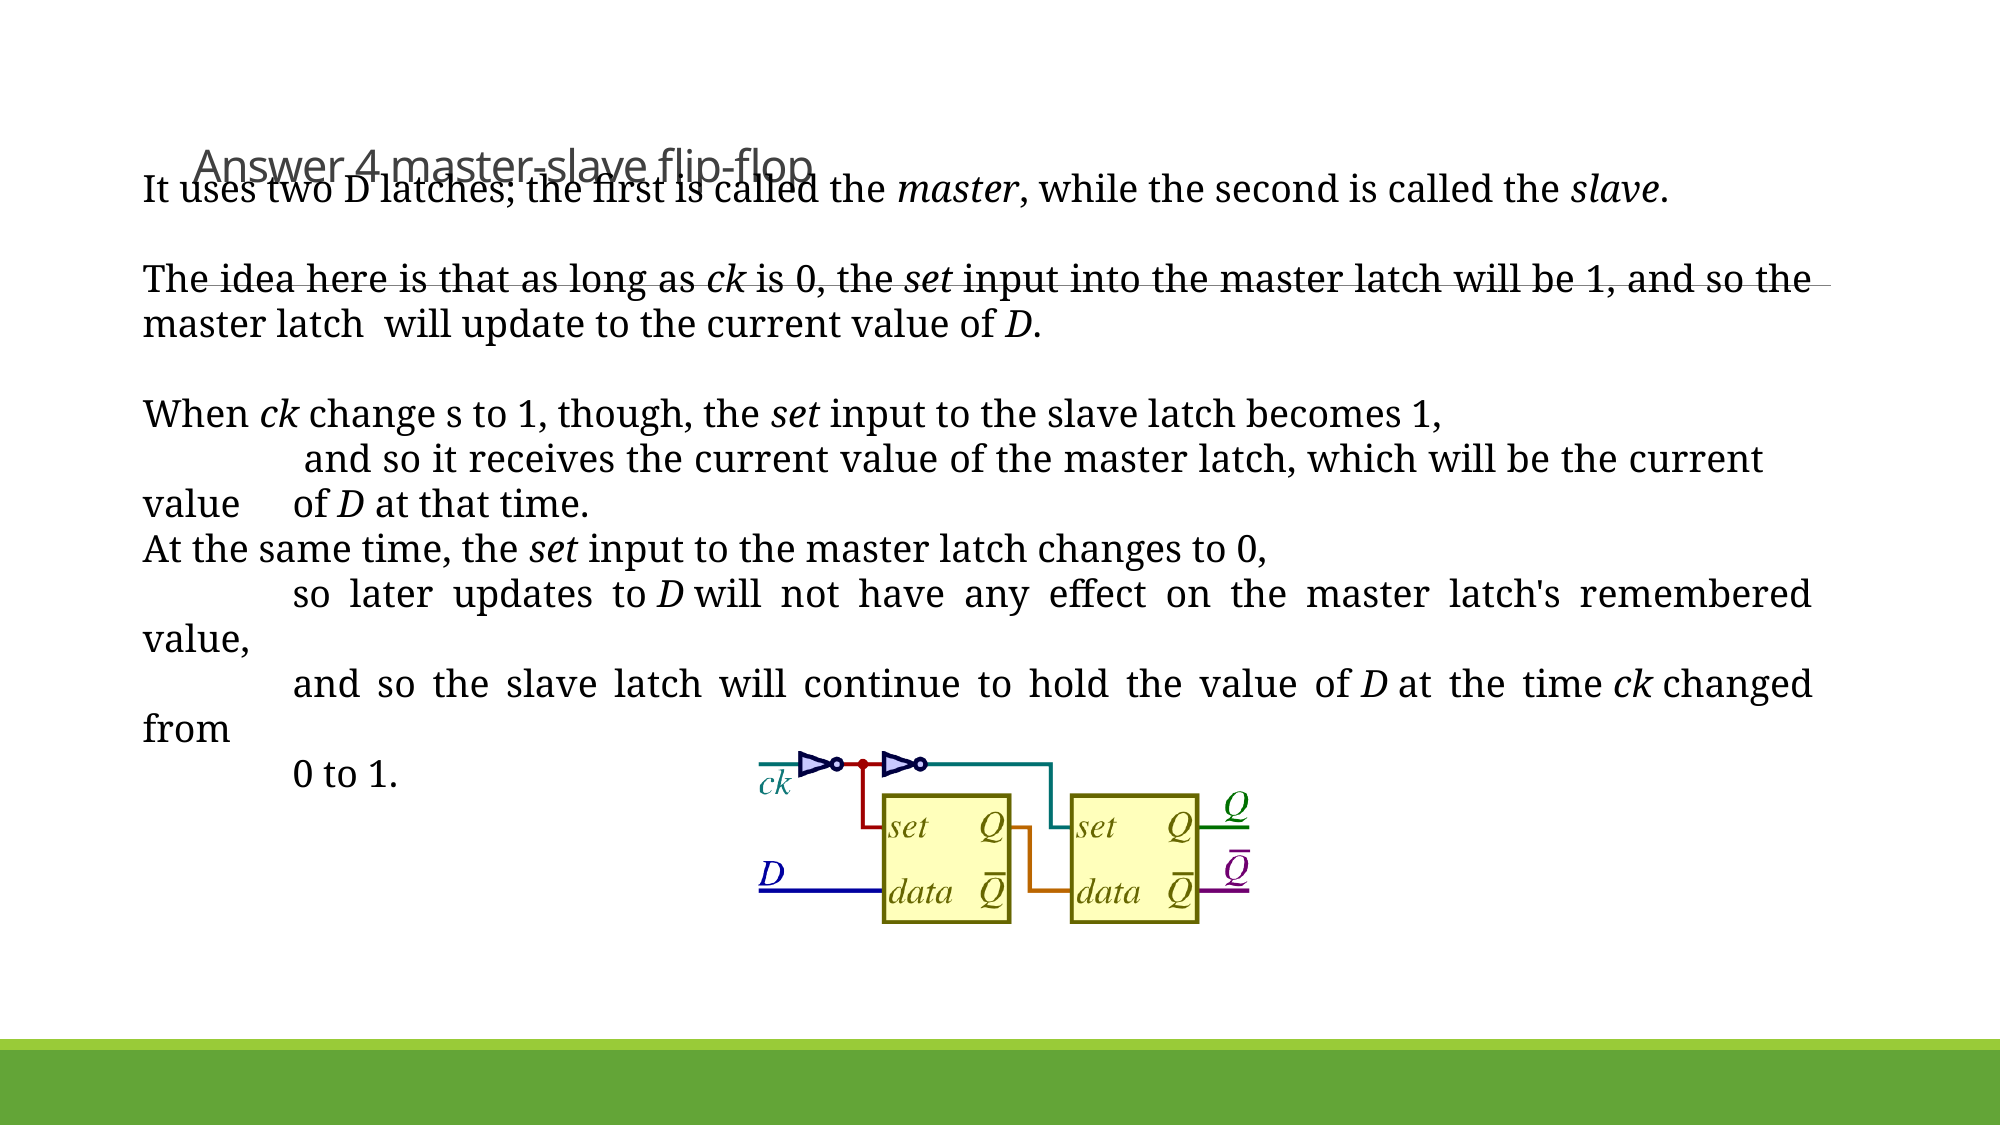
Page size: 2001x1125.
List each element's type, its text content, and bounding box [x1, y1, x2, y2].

picture [755, 751, 1251, 925]
title Answer 4 master-slave flip-flop [178, 136, 1829, 157]
text_box It uses two D latches; the first is called the master, while the second is called the slave. The idea here is that as long as ck is 0, the set input into the master latch will be 1, and so the master latch will update to the current value of D. When ck change s to 1, though, the set input to the slave latch becomes 1, and so it receives the current value of the master latch, which will be the current value of D at that time. At the same time, the set input to the master latch changes to 0, so later updates to D will not have any effect on the master latch's remembered value, and so the slave latch will continue to hold the value of D at the time ck changed from 0 to 1. [127, 157, 1829, 848]
